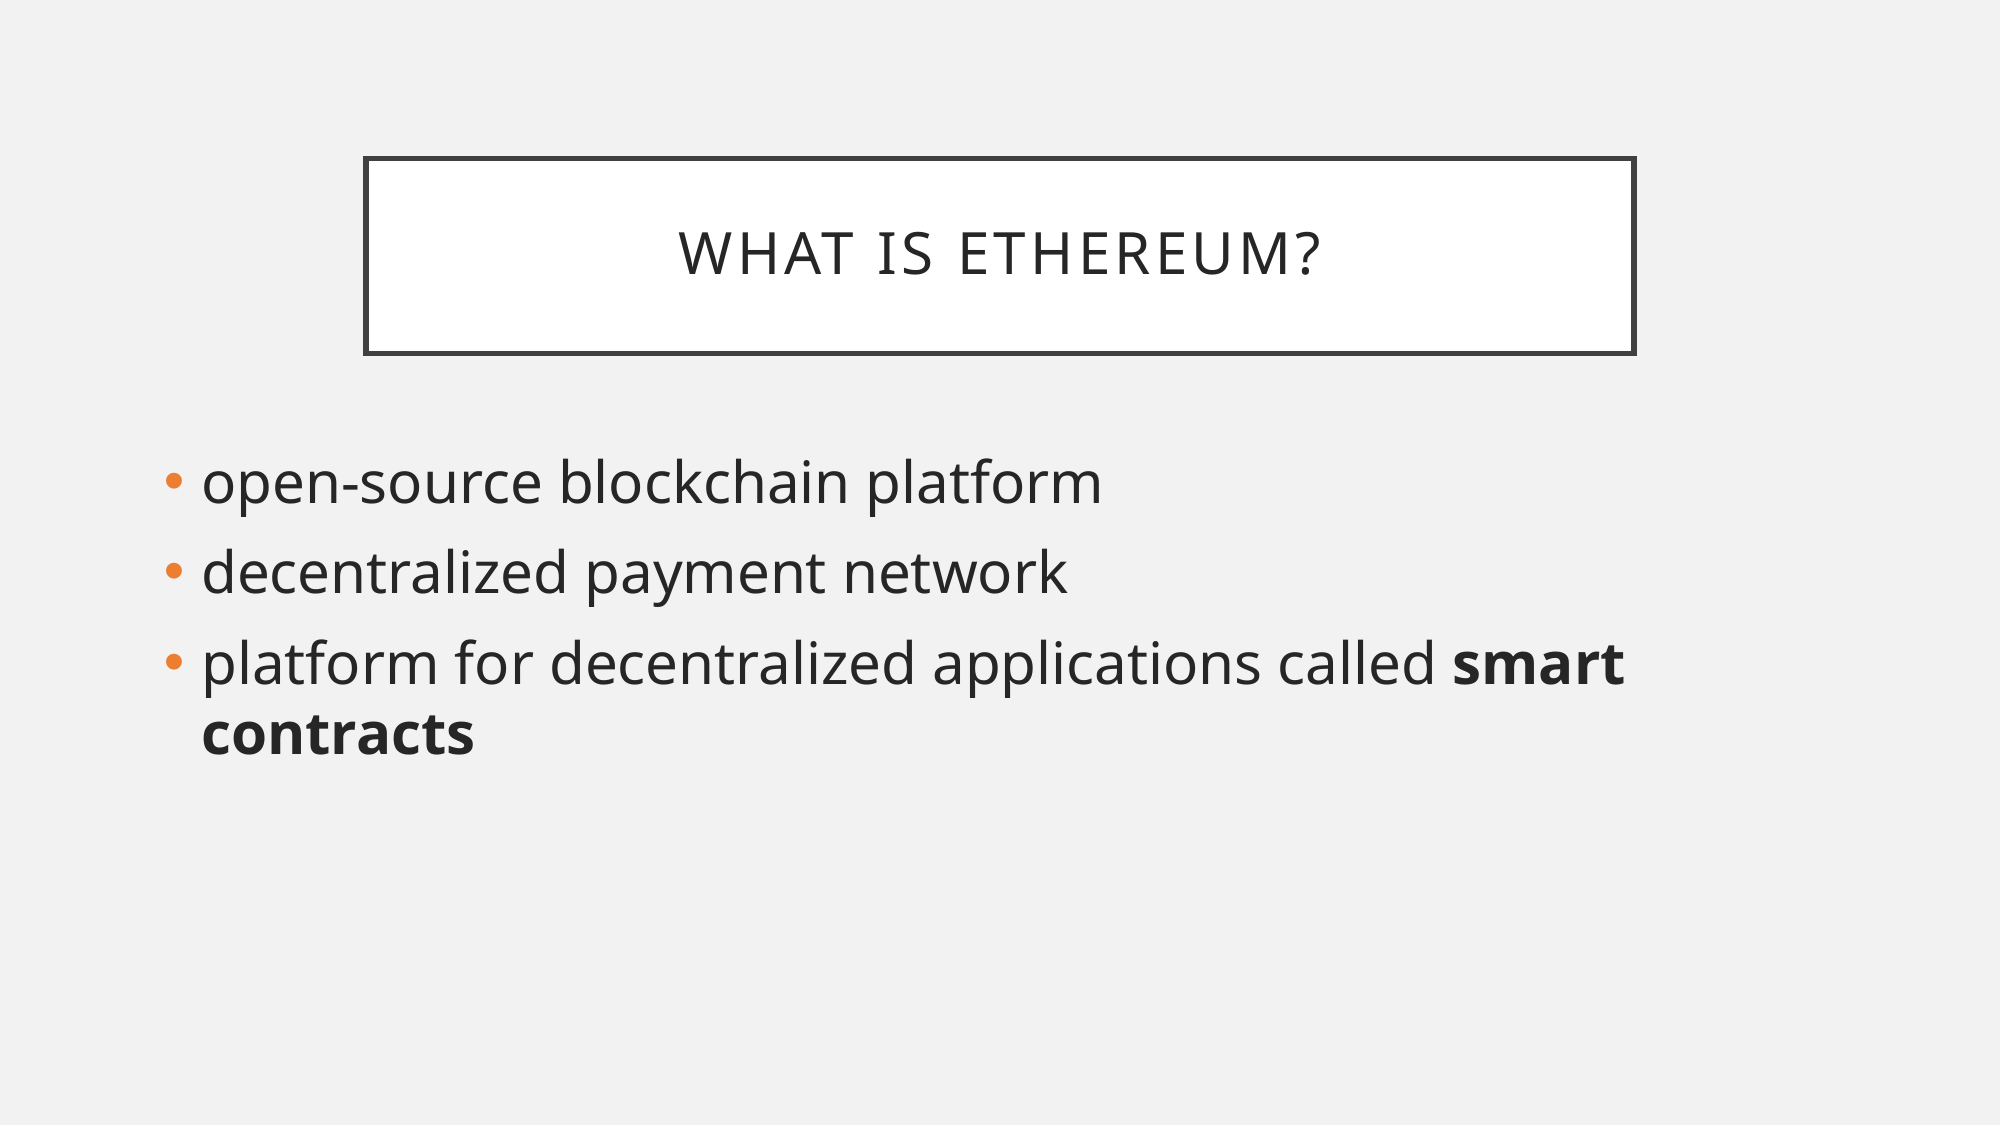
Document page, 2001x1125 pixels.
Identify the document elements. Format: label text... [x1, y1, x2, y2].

title What is ETHEREUM? [363, 156, 1637, 356]
list open-source blockchain platform decentralized payment network platform for decentralized applications called smart contracts [148, 437, 1852, 947]
